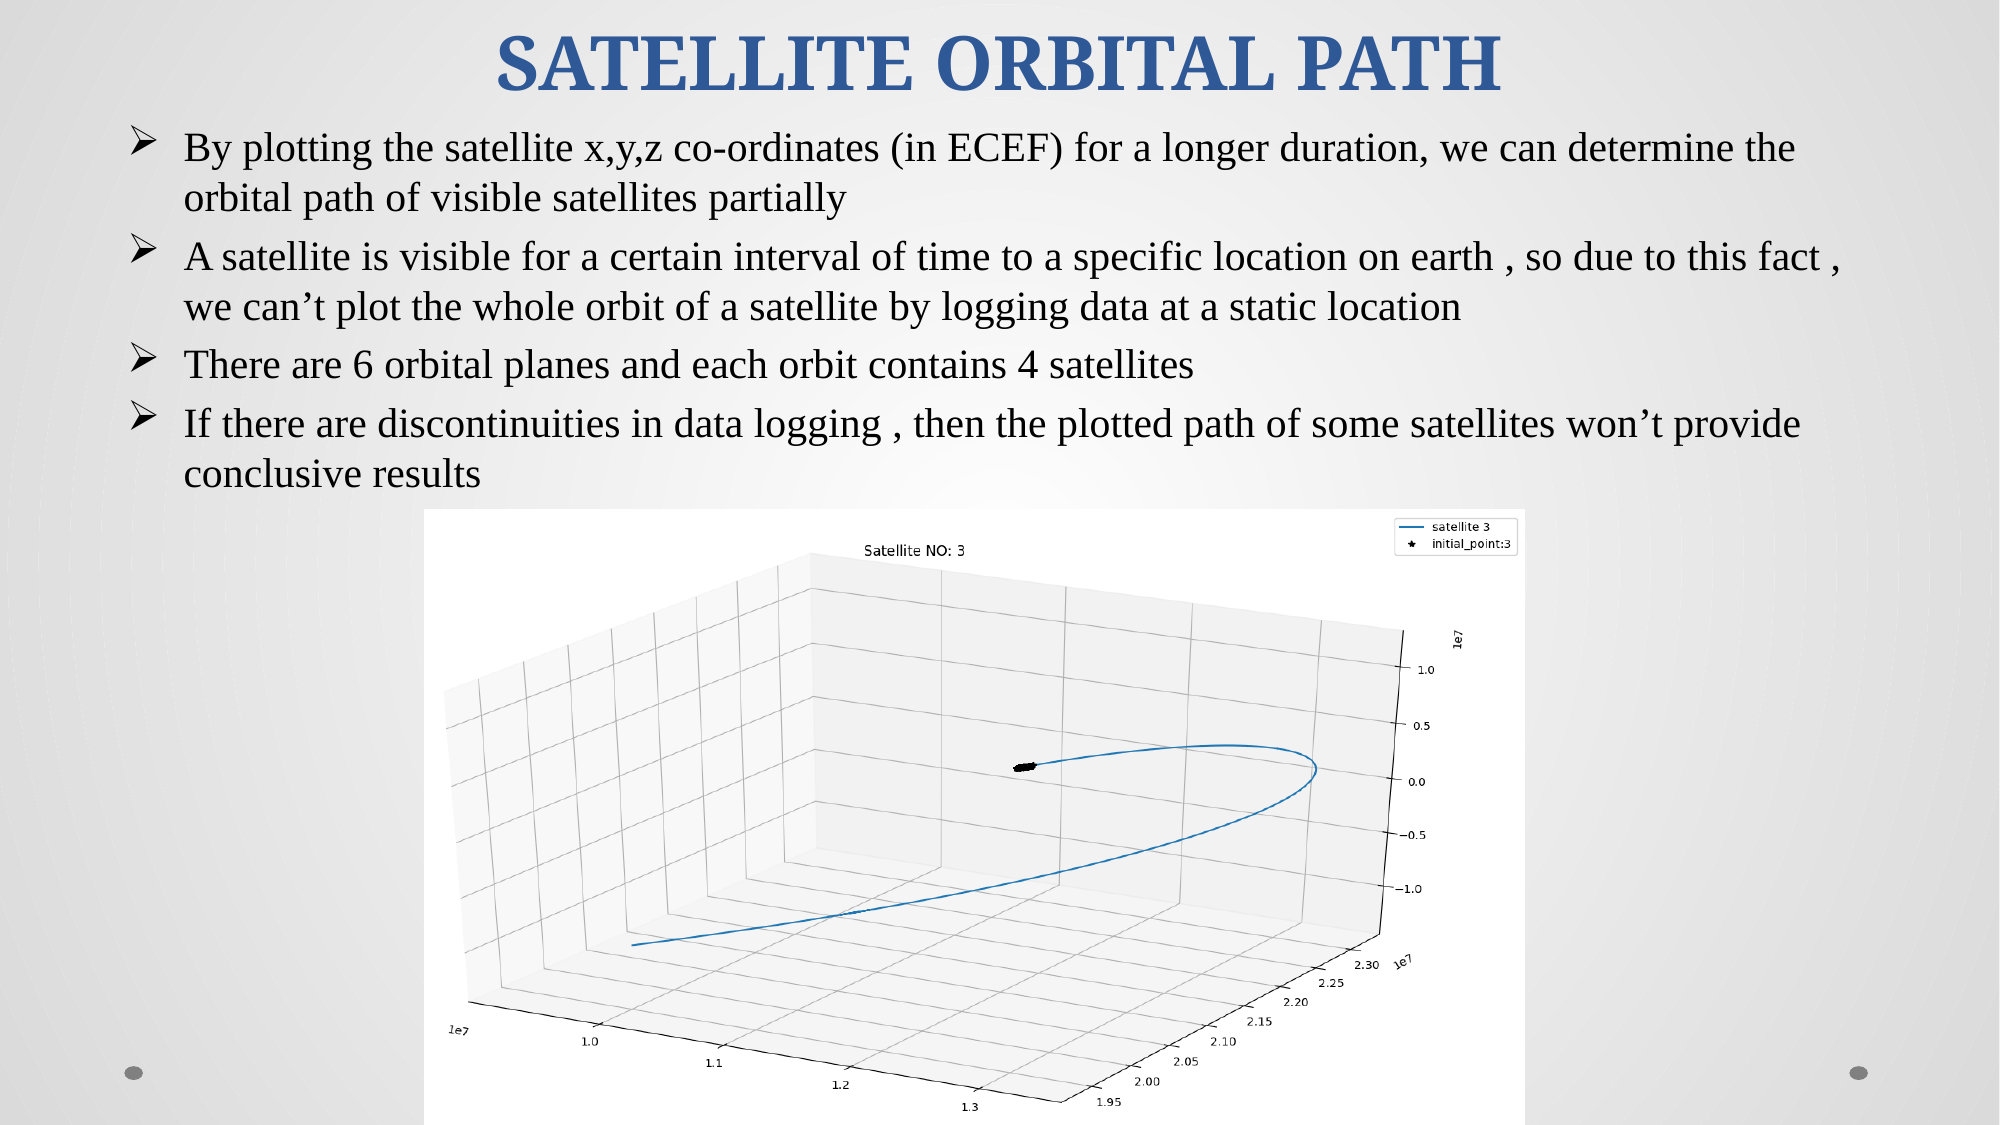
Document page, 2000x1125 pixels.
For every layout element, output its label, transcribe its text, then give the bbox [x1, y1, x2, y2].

picture [424, 509, 1525, 1125]
title SATELLITE ORBITAL PATH [99, 0, 1900, 113]
list By plotting the satellite x,y,z co-ordinates (in ECEF) for a longer duration, we can determine the orbital path of visible satellites partially A satellite is visible for a certain interval of time to a specific location on earth , so due to this fact , we can’t plot the whole orbit of a satellite by logging data at a static location There are 6 orbital planes and each orbit contains 4 satellites If there are discontinuities in data logging , then the plotted path of some satellites won’t provide conclusive results [112, 112, 1912, 930]
